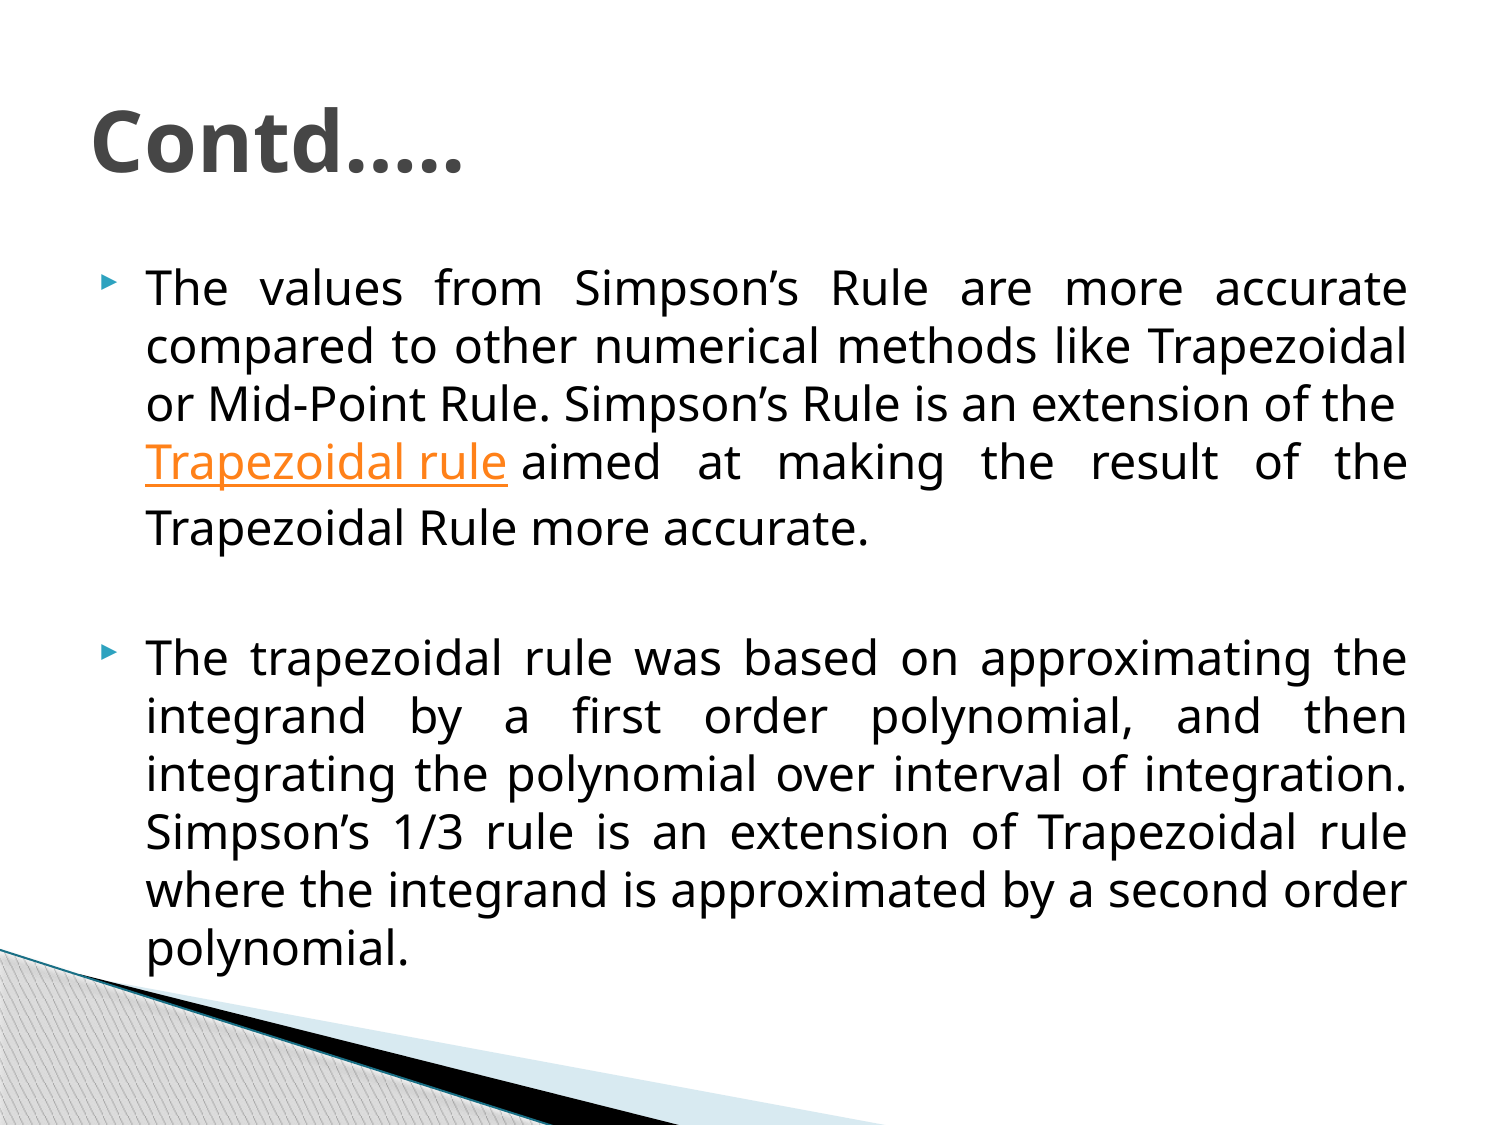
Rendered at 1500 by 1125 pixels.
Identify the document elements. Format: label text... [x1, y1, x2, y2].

title Contd….. [75, 45, 1425, 233]
list The values from Simpson’s Rule are more accurate compared to other numerical methods like Trapezoidal or Mid-Point Rule. Simpson’s Rule is an extension of the Trapezoidal rule aimed at making the result of the Trapezoidal Rule more accurate. The trapezoidal rule was based on approximating the integrand by a first order polynomial, and then integrating the polynomial over interval of integration. Simpson’s 1/3 rule is an extension of Trapezoidal rule where the integrand is approximated by a second order polynomial. [75, 249, 1425, 993]
